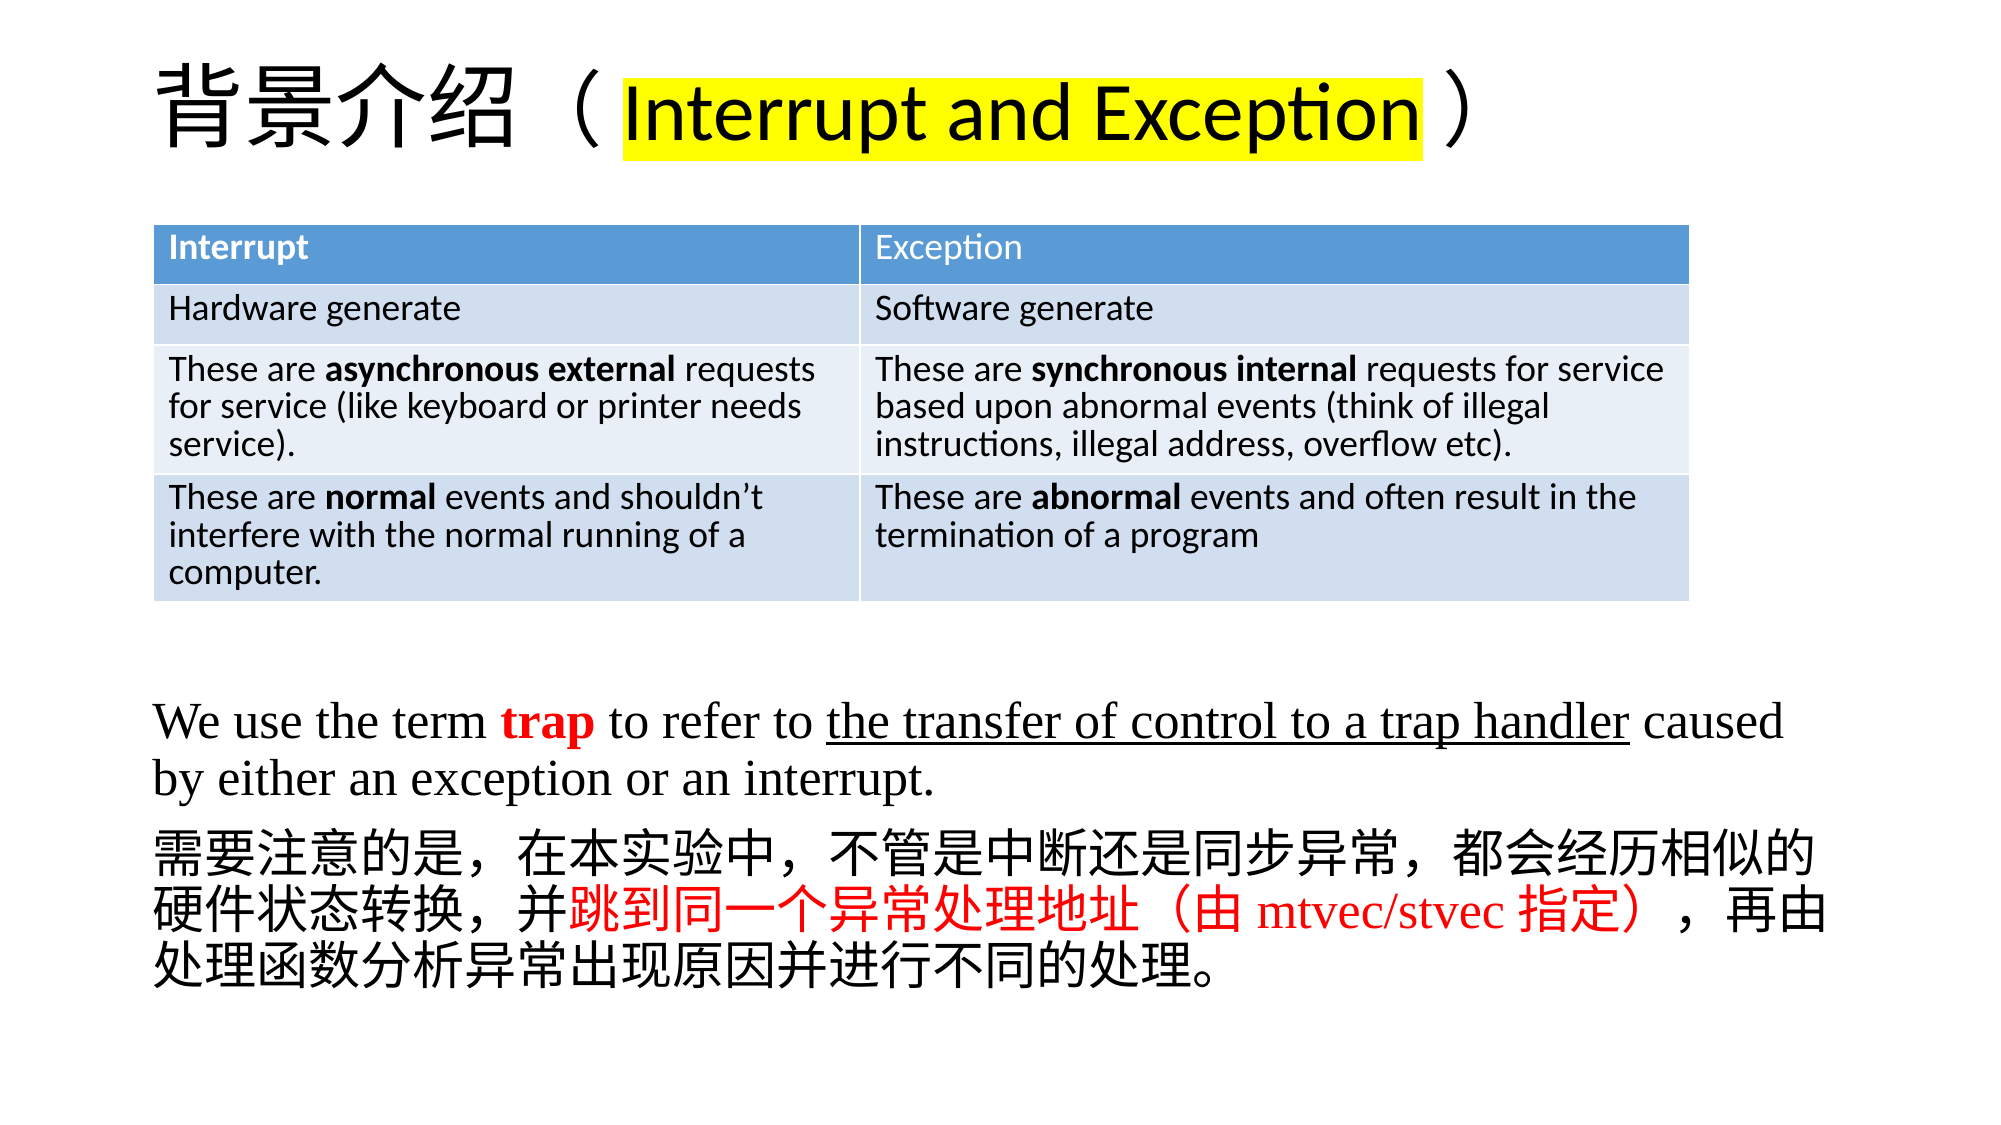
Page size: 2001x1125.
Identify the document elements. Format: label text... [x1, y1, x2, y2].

table_cell Software generate [861, 285, 1689, 344]
table_header Interrupt [154, 225, 859, 284]
table_cell These are abnormal events and often result in the termination of a program [861, 475, 1689, 601]
table_cell Hardware generate [154, 285, 859, 344]
list We use the term trap to refer to the transfer of control to a trap handler caused by either an exception or an interrupt. 需要注意的是，在本实验中，不管是中断还是同步异常，都会经历相似的硬件状态转换，并跳到同一个异常处理地址（由mtvec/stvec指定），再由处理函数分析异常出现原因并进行不同的处理。 [137, 177, 1863, 1083]
table_cell These are synchronous internal requests for service based upon abnormal events (think of illegal instructions, illegal address, overflow etc). [861, 346, 1689, 473]
table_cell These are asynchronous external requests for service (like keyboard or printer needs service). [154, 346, 859, 473]
title 背景介绍（Interrupt and Exception） [137, 43, 1875, 178]
table_header Exception [861, 225, 1689, 284]
table_cell These are normal events and shouldn’t interfere with the normal running of a computer. [154, 475, 859, 601]
